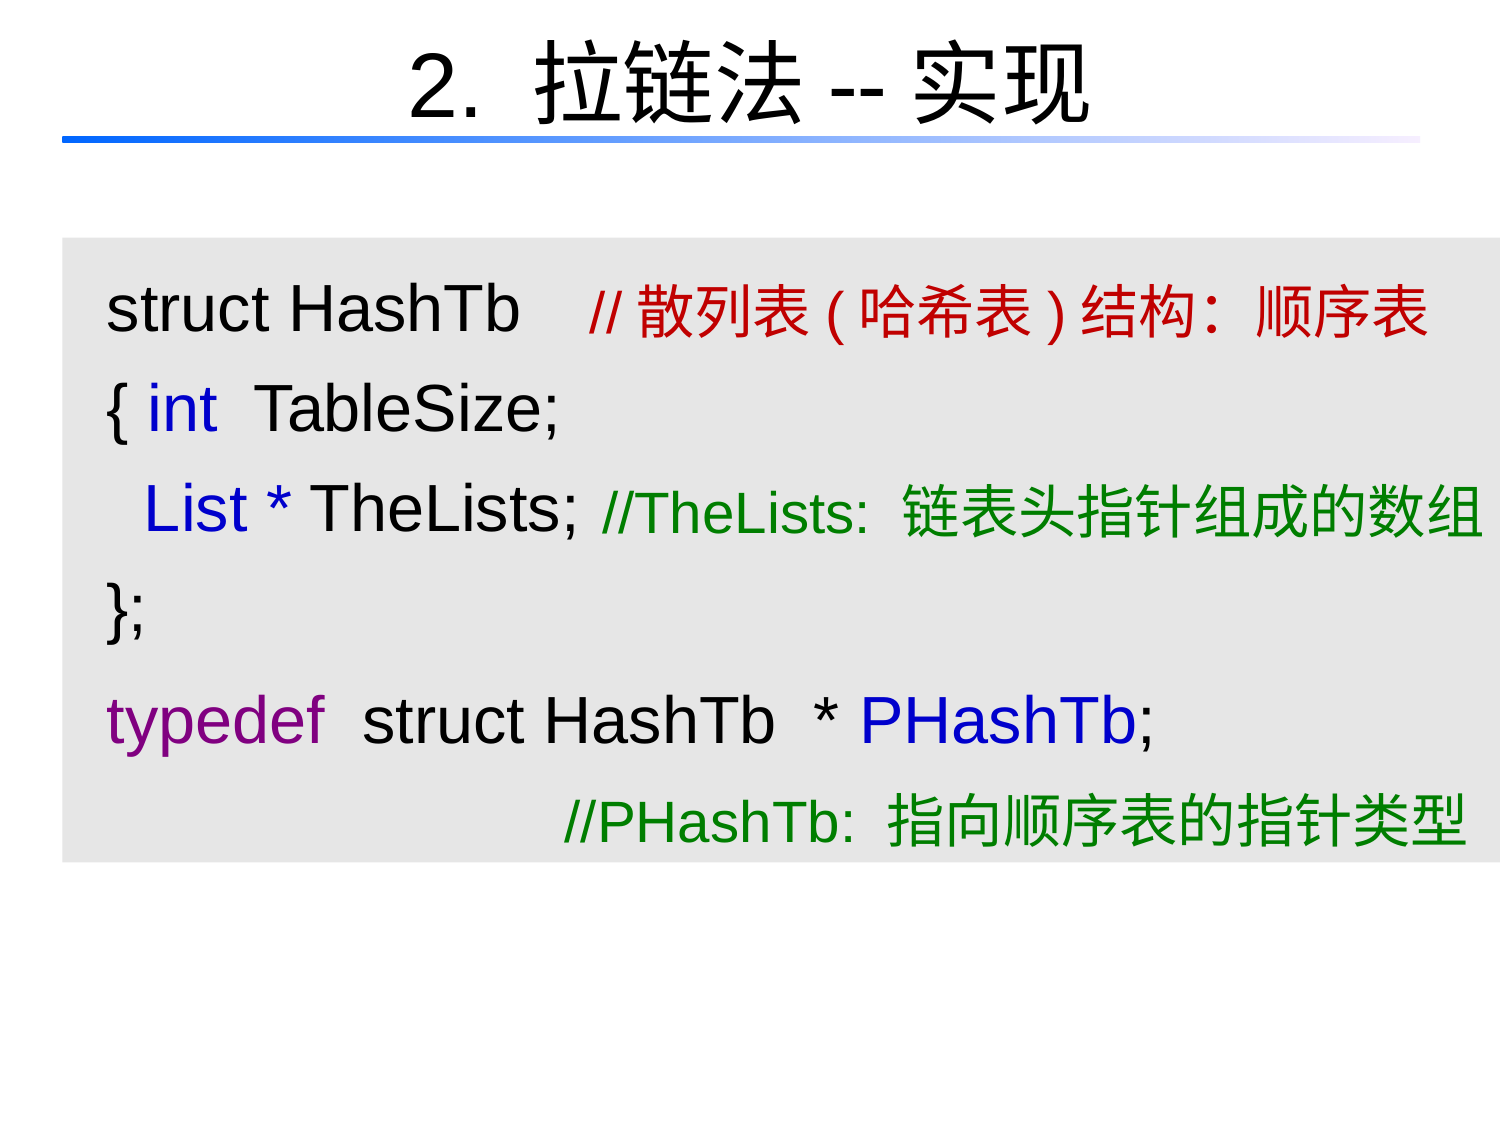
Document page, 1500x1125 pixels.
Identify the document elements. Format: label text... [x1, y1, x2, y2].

text_box //TheLists: 链表头指针组成的数组 [587, 450, 1500, 553]
title 2. 拉链法--实现 [74, 0, 1426, 176]
text_box struct HashTb { int TableSize; List * TheLists; }; typedef struct HashTb * PHashTb; [62, 237, 1500, 863]
text_box //PHashTb: 指向顺序表的指针类型 [549, 758, 1500, 862]
text_box [62, 136, 1421, 143]
text_box //散列表(哈希表)结构：顺序表 [574, 249, 1488, 353]
